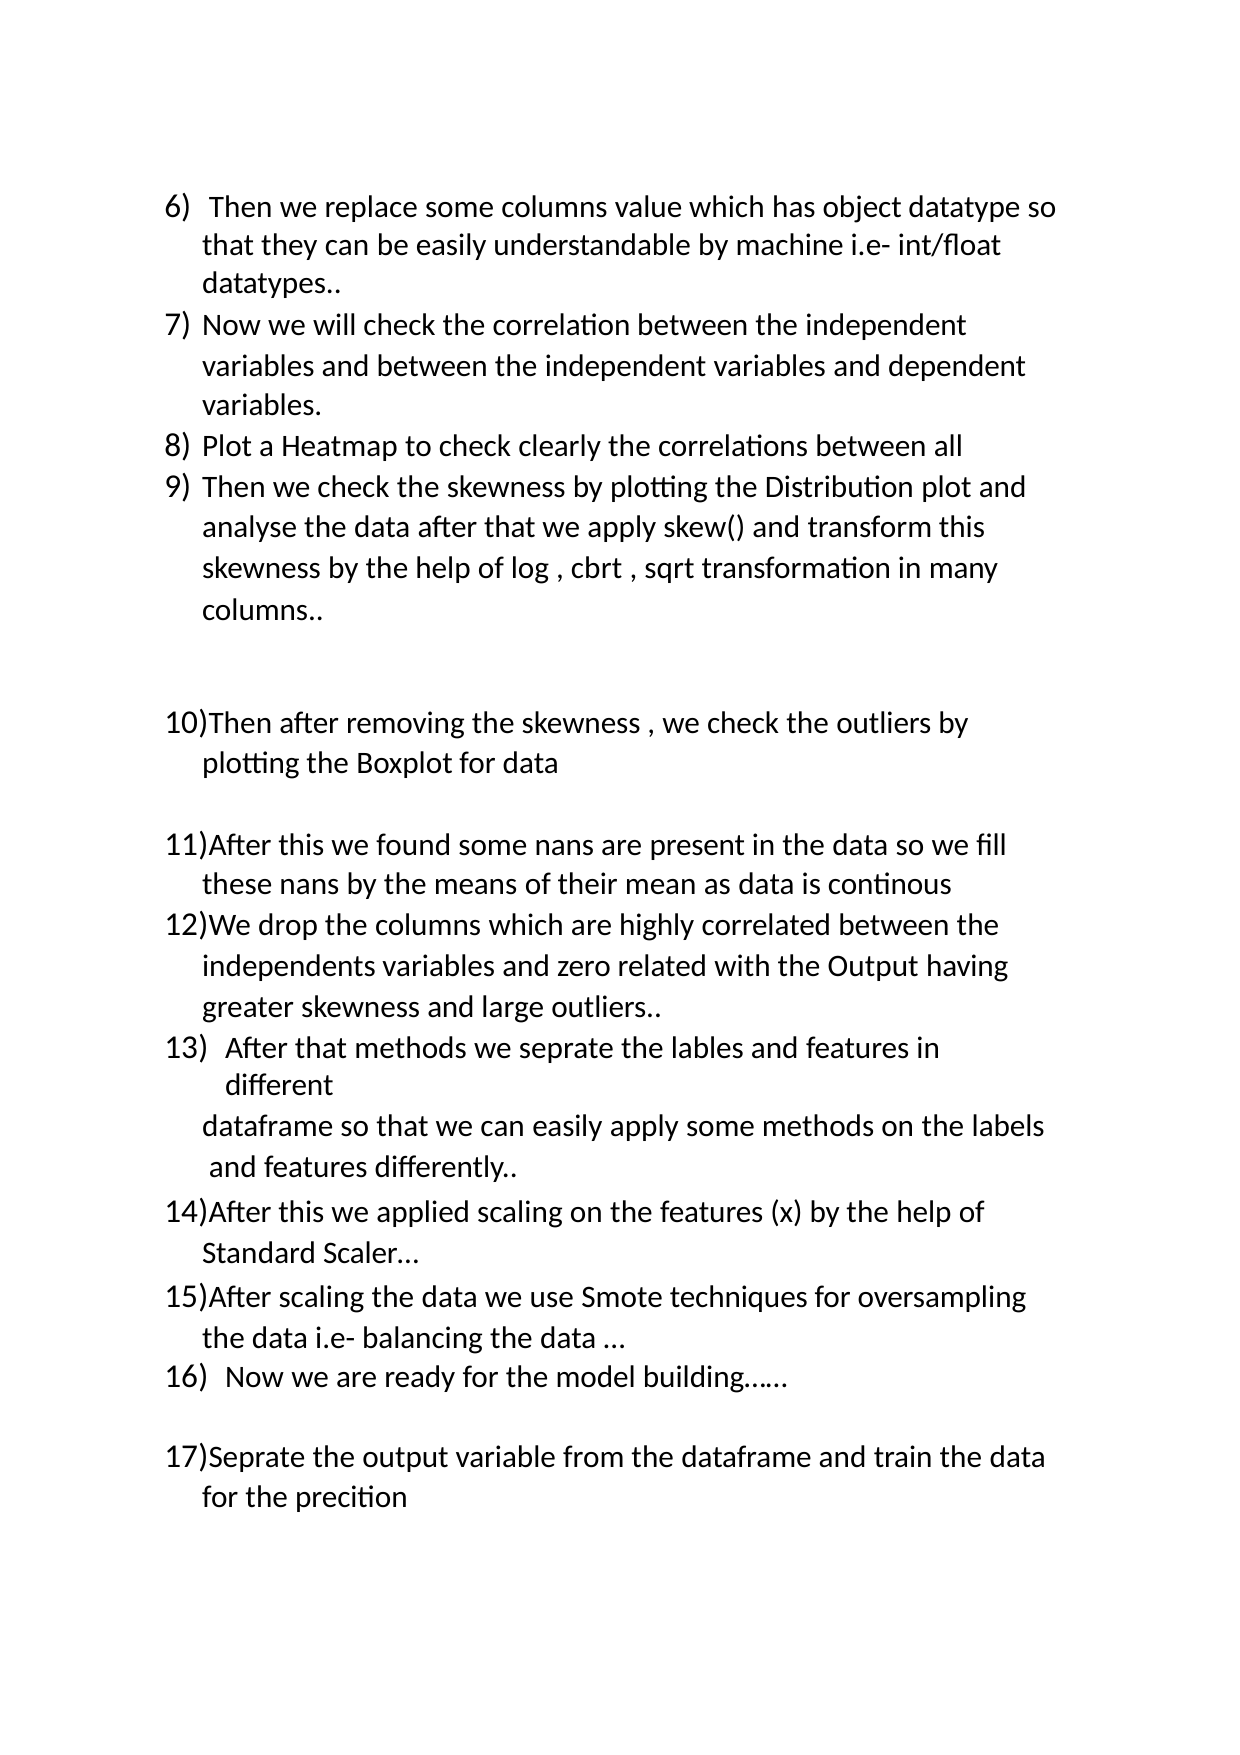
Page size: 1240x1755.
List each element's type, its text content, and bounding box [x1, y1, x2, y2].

text_box Then we replace some columns value which has object datatype so that they can be easily understandable by machine i.e- int/float datatypes.. Now we will check the correlation between the independent variables and between the independent variables and dependent variables. Plot a Heatmap to check clearly the correlations between all Then we check the skewness by plotting the Distribution plot and analyse the data after that we apply skew() and transform this skewness by the help of log , cbrt , sqrt transformation in many columns.. Then after removing the skewness , we check the outliers by plotting the Boxplot for data After this we found some nans are present in the data so we fill these nans by the means of their mean as data is continous We drop the columns which are highly correlated between the independents variables and zero related with the Output having greater skewness and large outliers.. After that methods we seprate the lables and features in different dataframe so that we can easily apply some methods on the labels and features differently.. After this we applied scaling on the features (x) by the help of Standard Scaler… After scaling the data we use Smote techniques for oversampling the data i.e- balancing the data … Now we are ready for the model building…… Seprate the output variable from the dataframe and train the data for the precition [162, 185, 1071, 1514]
